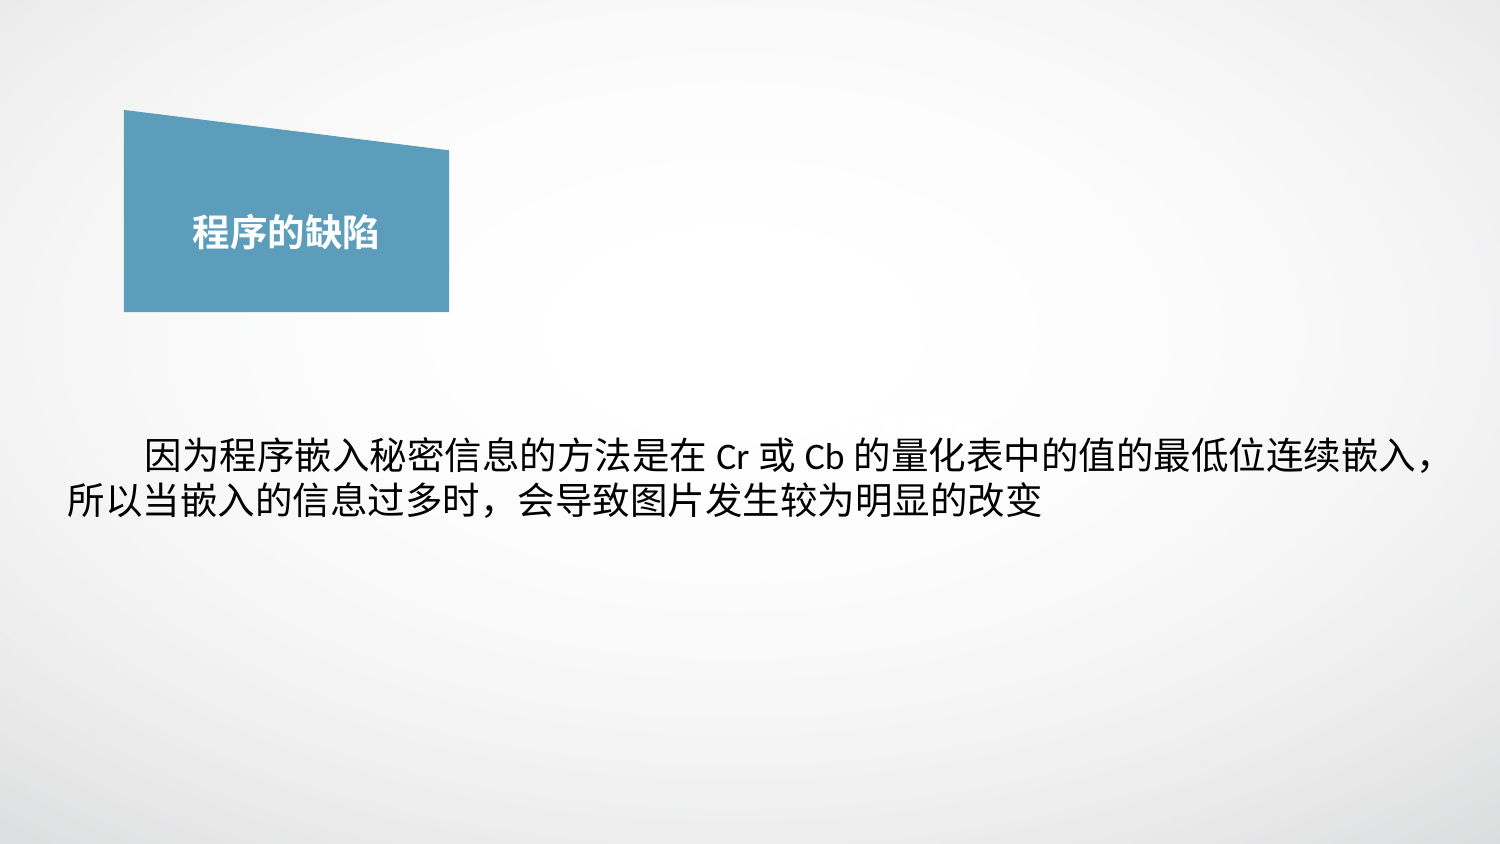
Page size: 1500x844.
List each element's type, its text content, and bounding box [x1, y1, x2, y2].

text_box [52, 401, 1448, 730]
picture [0, 0, 1500, 844]
text_box 程序的缺陷 [121, 107, 452, 315]
